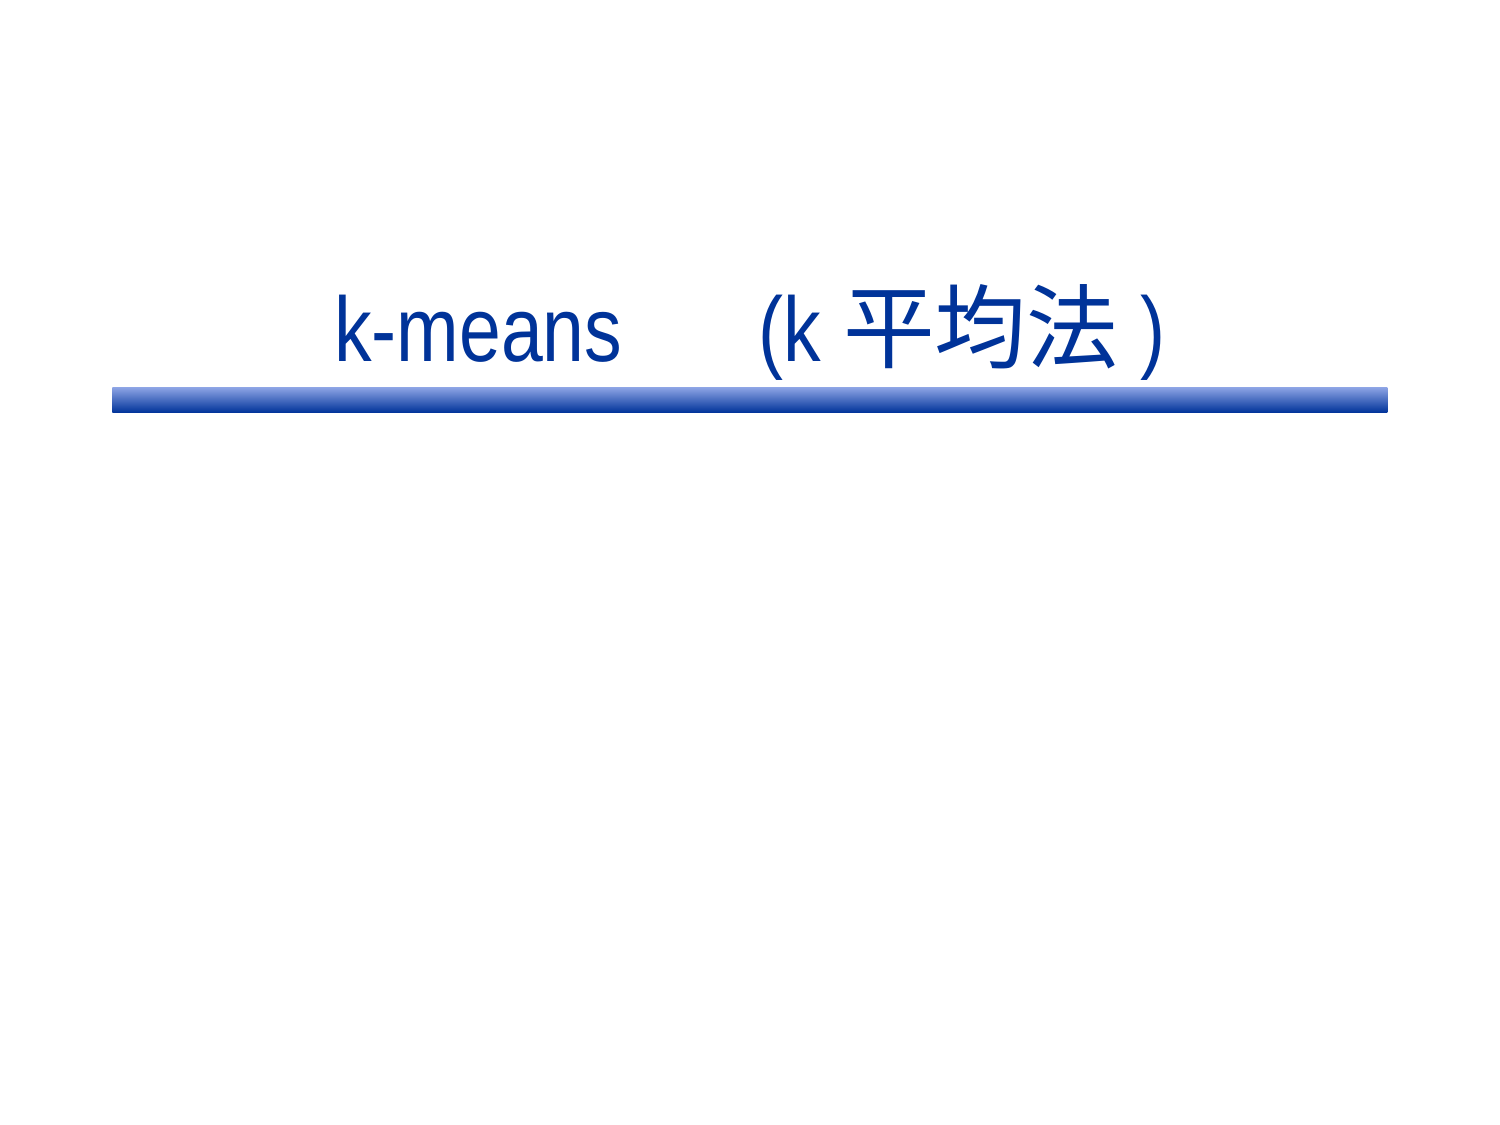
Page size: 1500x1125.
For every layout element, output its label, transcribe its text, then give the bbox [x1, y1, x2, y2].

title k-means (k平均法) [112, 162, 1388, 388]
